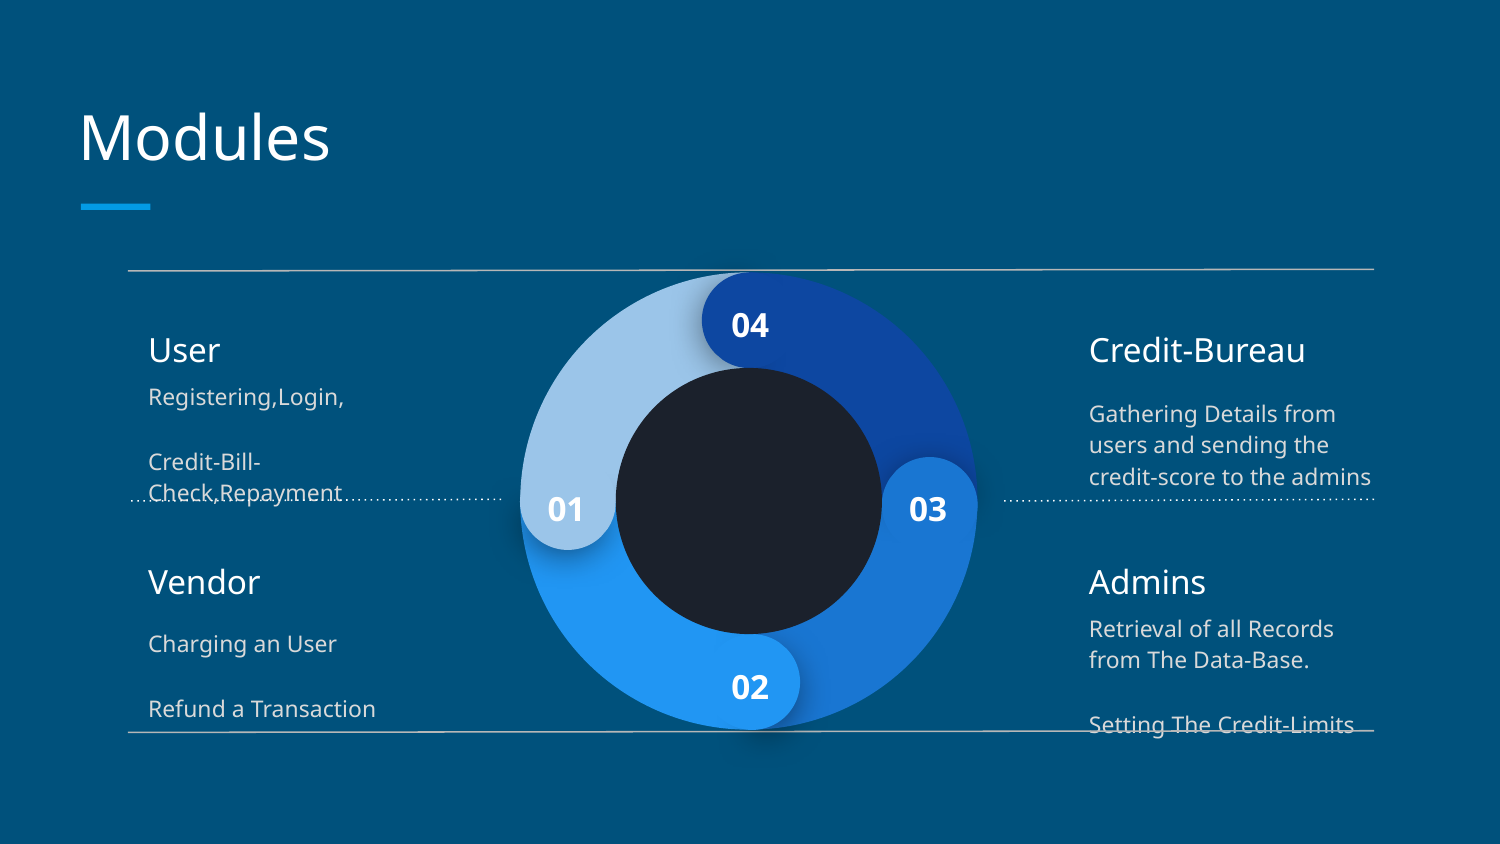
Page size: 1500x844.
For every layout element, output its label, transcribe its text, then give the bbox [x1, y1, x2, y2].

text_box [504, 442, 627, 565]
text_box Charging an User Refund a Transaction [133, 617, 460, 731]
text_box [528, 282, 683, 443]
text_box User [133, 312, 438, 385]
text_box Retrieval of all Records from The Data-Base. Setting The Credit-Limits [1074, 617, 1401, 731]
text_box Vendor [133, 544, 438, 617]
text_box Gathering Details from users and sending the credit-score to the admins [1074, 385, 1401, 499]
text_box [814, 282, 970, 443]
text_box Credit-Bureau [1074, 312, 1379, 385]
text_box [807, 566, 966, 719]
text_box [871, 442, 993, 565]
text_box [692, 623, 815, 745]
text_box Registering,Login, Credit-Bill-Check,Repayment [133, 385, 460, 499]
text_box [687, 257, 810, 379]
text_box Admins [1074, 544, 1379, 617]
text_box [629, 384, 869, 622]
text_box Modules [63, 75, 1437, 188]
text_box [531, 566, 693, 722]
